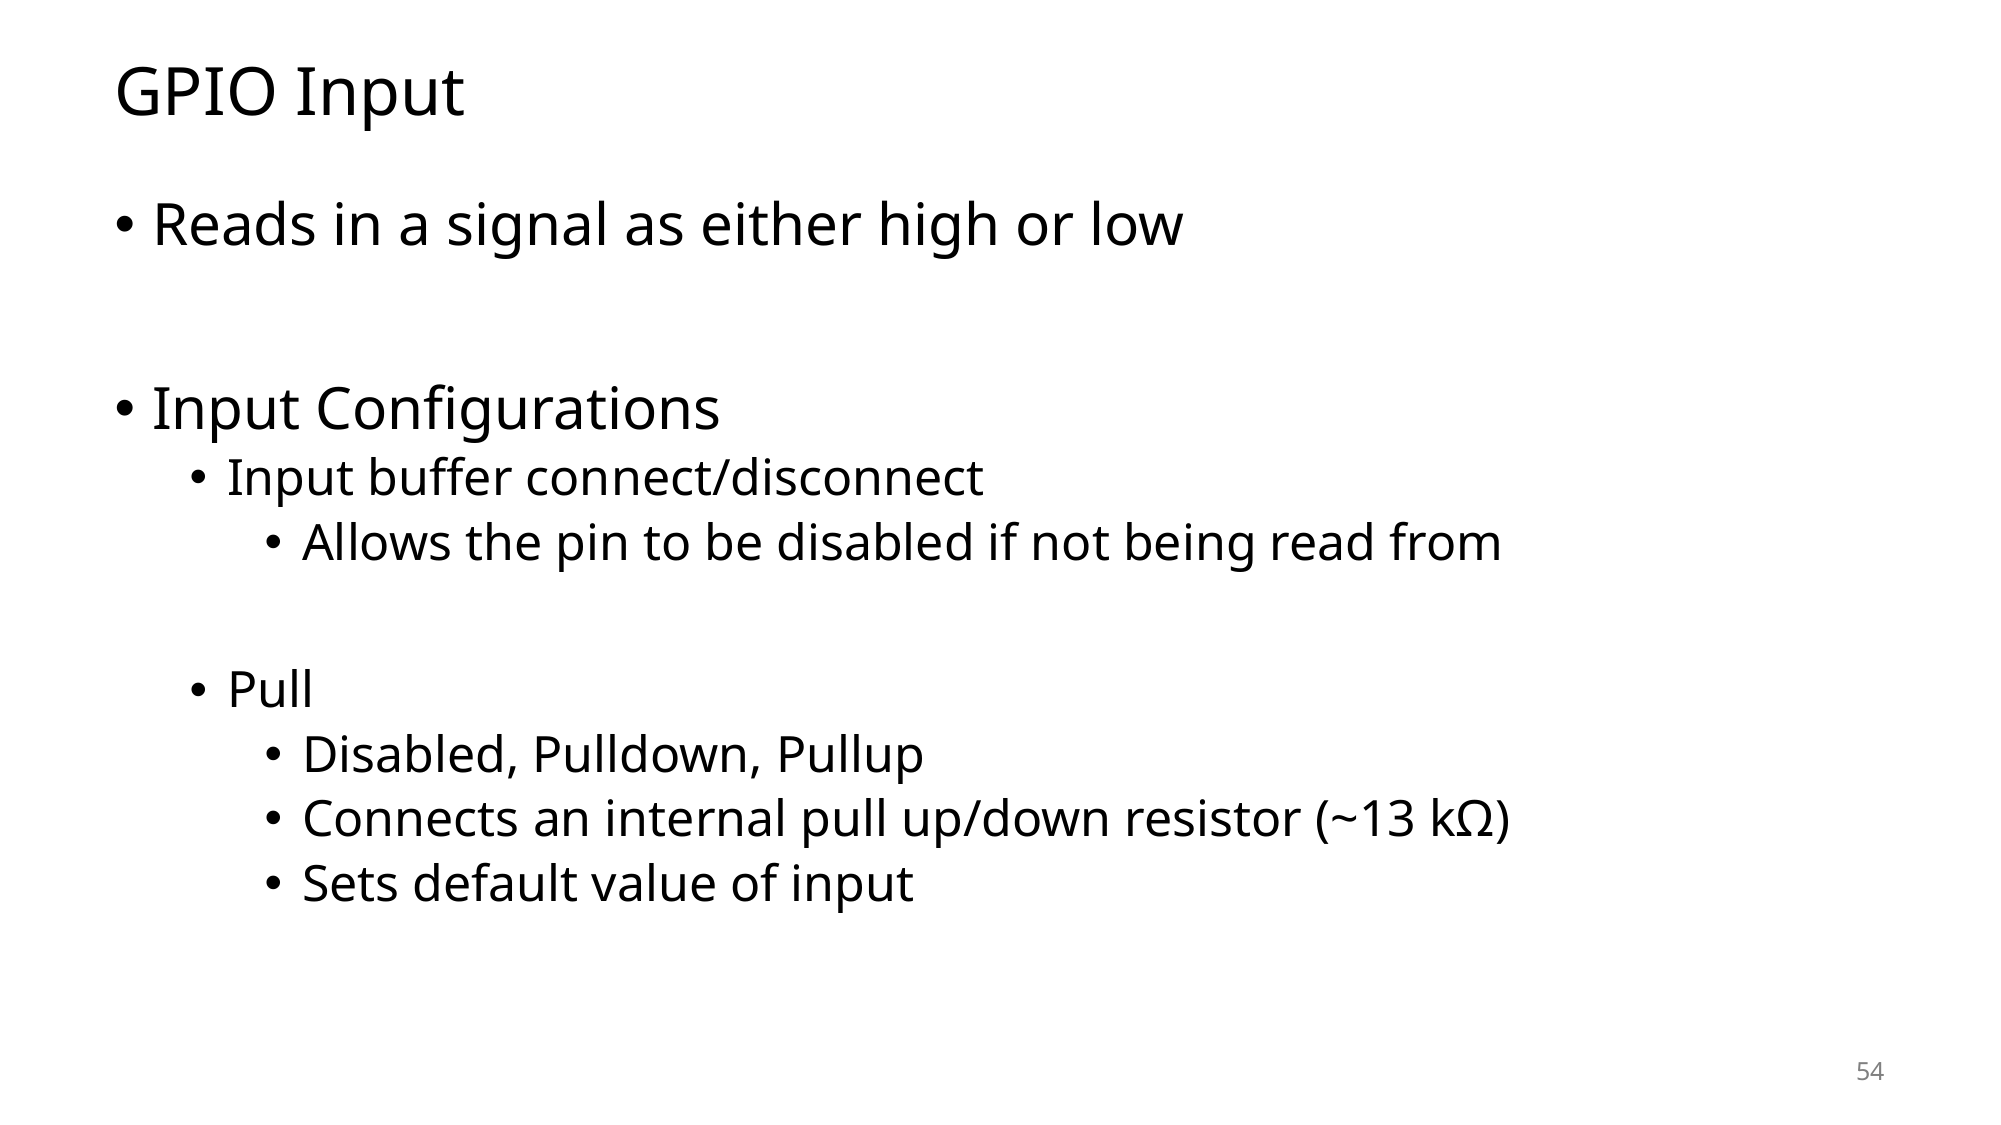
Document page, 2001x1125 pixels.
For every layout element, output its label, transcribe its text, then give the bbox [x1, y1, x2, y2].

list Reads in a signal as either high or low Input Configurations Input buffer connect/disconnect Allows the pin to be disabled if not being read from Pull Disabled, Pulldown, Pullup Connects an internal pull up/down resistor (~13 kΩ) Sets default value of input [99, 187, 1900, 1013]
title GPIO Input [99, 37, 1900, 150]
slide_number 54 [1749, 1042, 1900, 1103]
